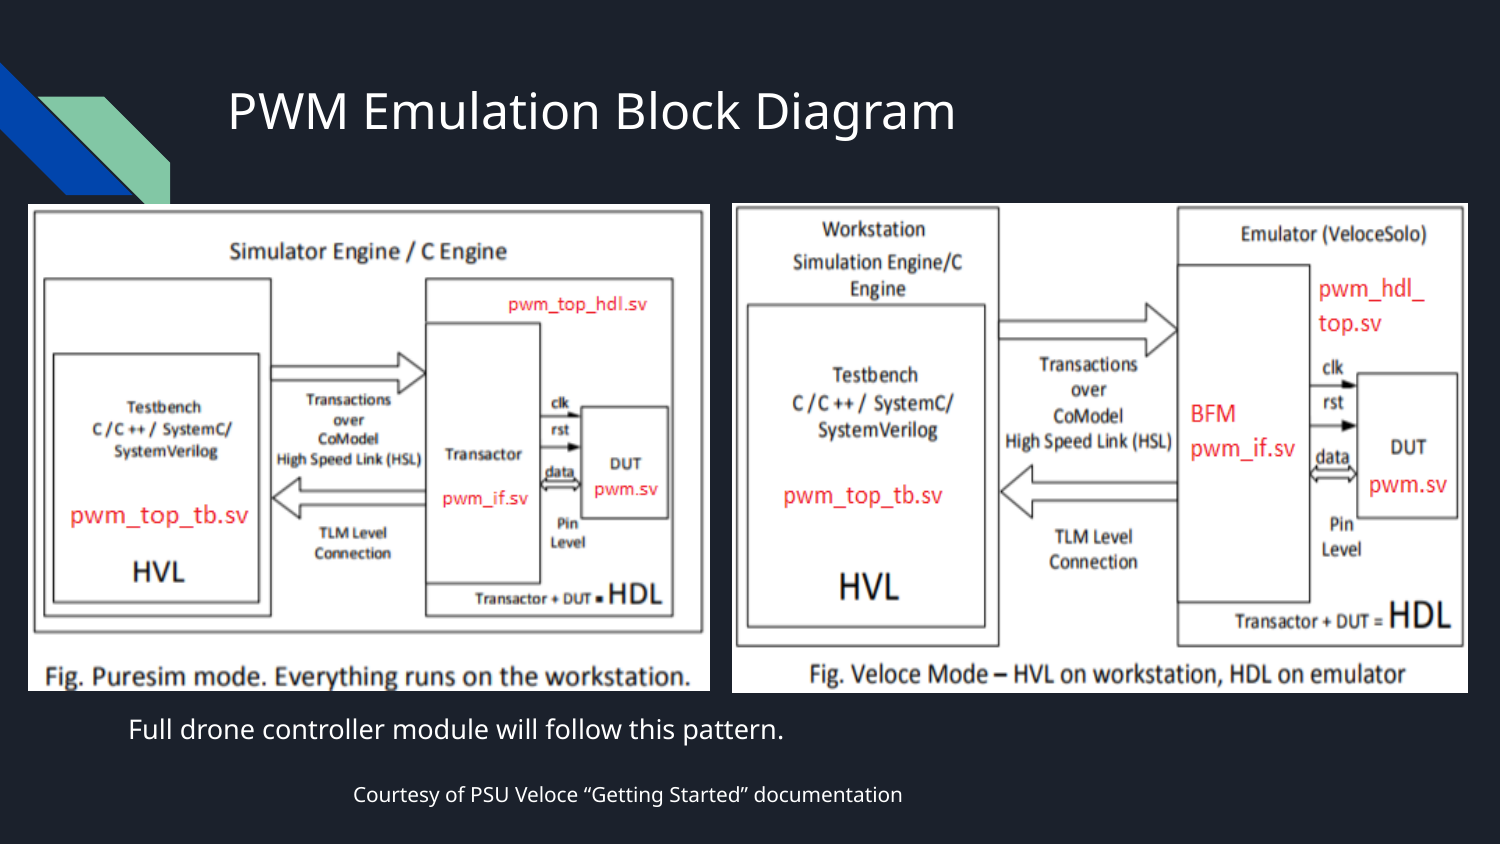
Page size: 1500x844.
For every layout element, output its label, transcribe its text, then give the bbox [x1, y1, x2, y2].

list Full drone controller module will follow this pattern. Courtesy of PSU Veloce “Getting Started” documentation [113, 692, 1268, 844]
title PWM Emulation Block Diagram [212, 64, 1368, 215]
picture [731, 203, 1469, 693]
picture [28, 204, 711, 692]
